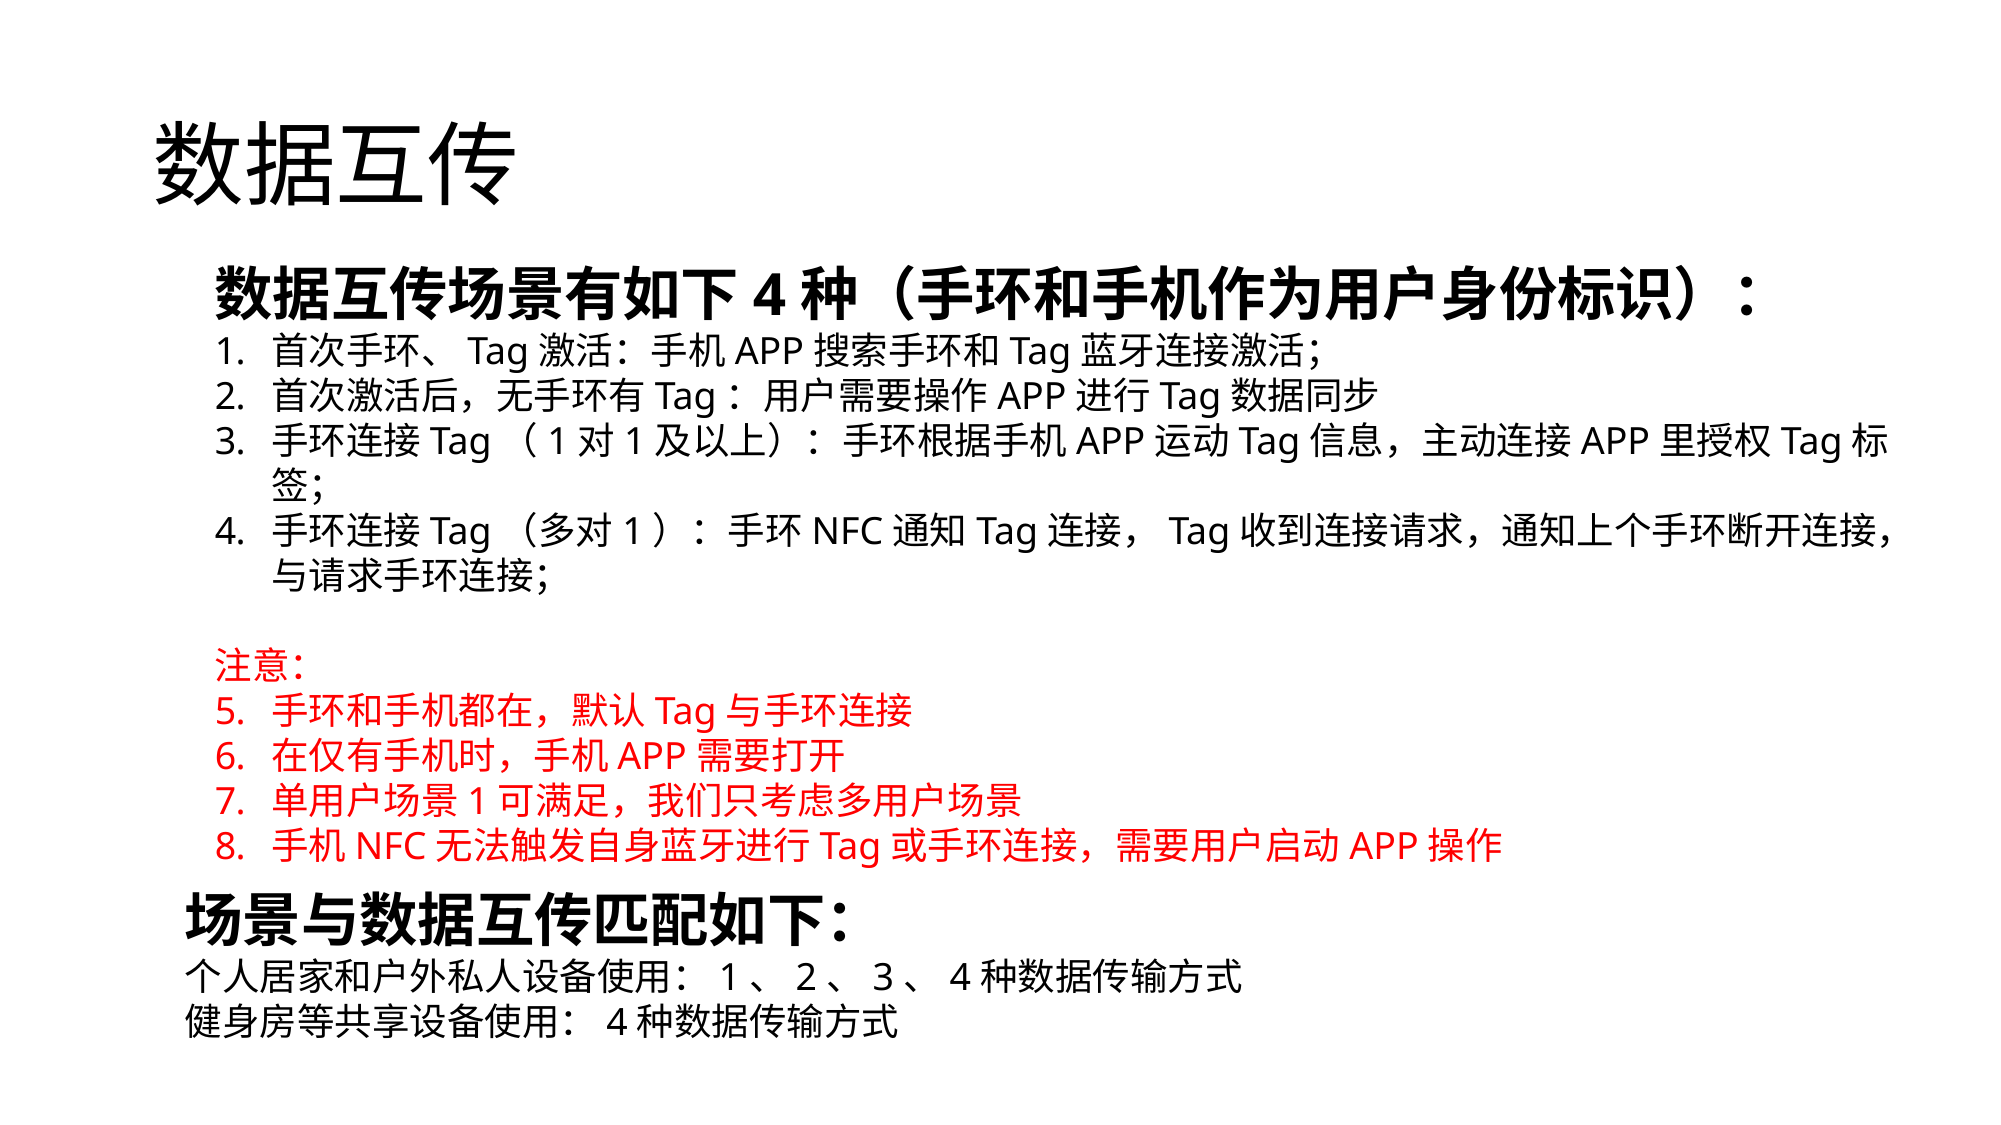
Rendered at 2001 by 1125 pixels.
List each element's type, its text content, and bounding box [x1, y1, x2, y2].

title 数据互传 [137, 59, 1863, 278]
text_box 数据互传场景有如下4种（手环和手机作为用户身份标识）： 首次手环、Tag激活：手机APP搜索手环和Tag蓝牙连接激活； 首次激活后，无手环有Tag：用户需要操作APP进行Tag数据同步 手环连接Tag（1对1及以上）：手环根据手机APP运动Tag信息，主动连接APP里授权Tag标签； 手环连接Tag（多对1）：手环NFC通知Tag连接，Tag收到连接请求，通知上个手环断开连接，与请求手环连接； 注意： 手环和手机都在，默认Tag与手环连接 在仅有手机时，手机APP需要打开 单用户场景1可满足，我们只考虑多用户场景 手机NFC无法触发自身蓝牙进行Tag或手环连接，需要用户启动APP操作 [199, 249, 1913, 875]
text_box 场景与数据互传匹配如下： 个人居家和户外私人设备使用：1、2、3、4种数据传输方式 健身房等共享设备使用：4种数据传输方式 [170, 875, 1258, 1051]
